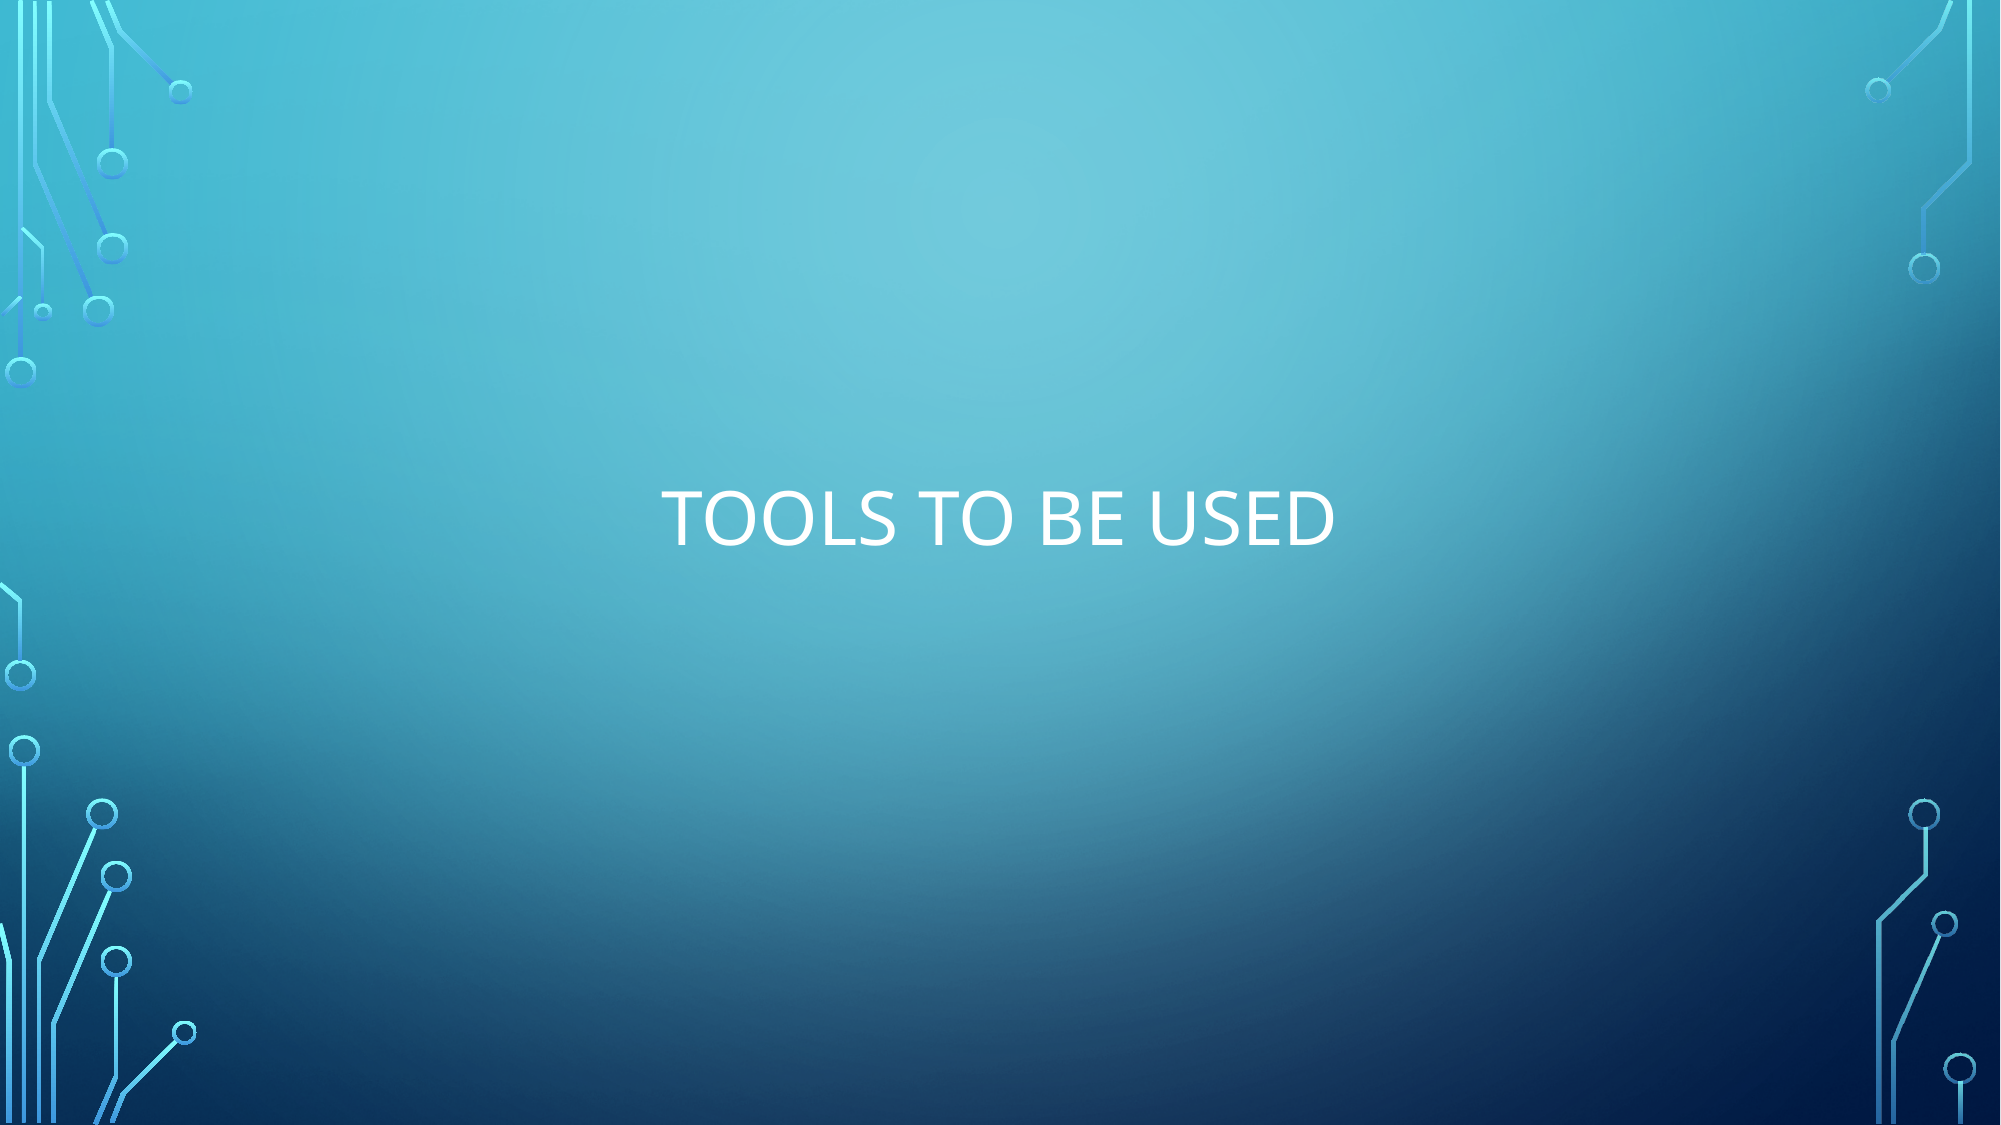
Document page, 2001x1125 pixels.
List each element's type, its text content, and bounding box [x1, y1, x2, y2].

title Tools To be used [187, 399, 1813, 643]
